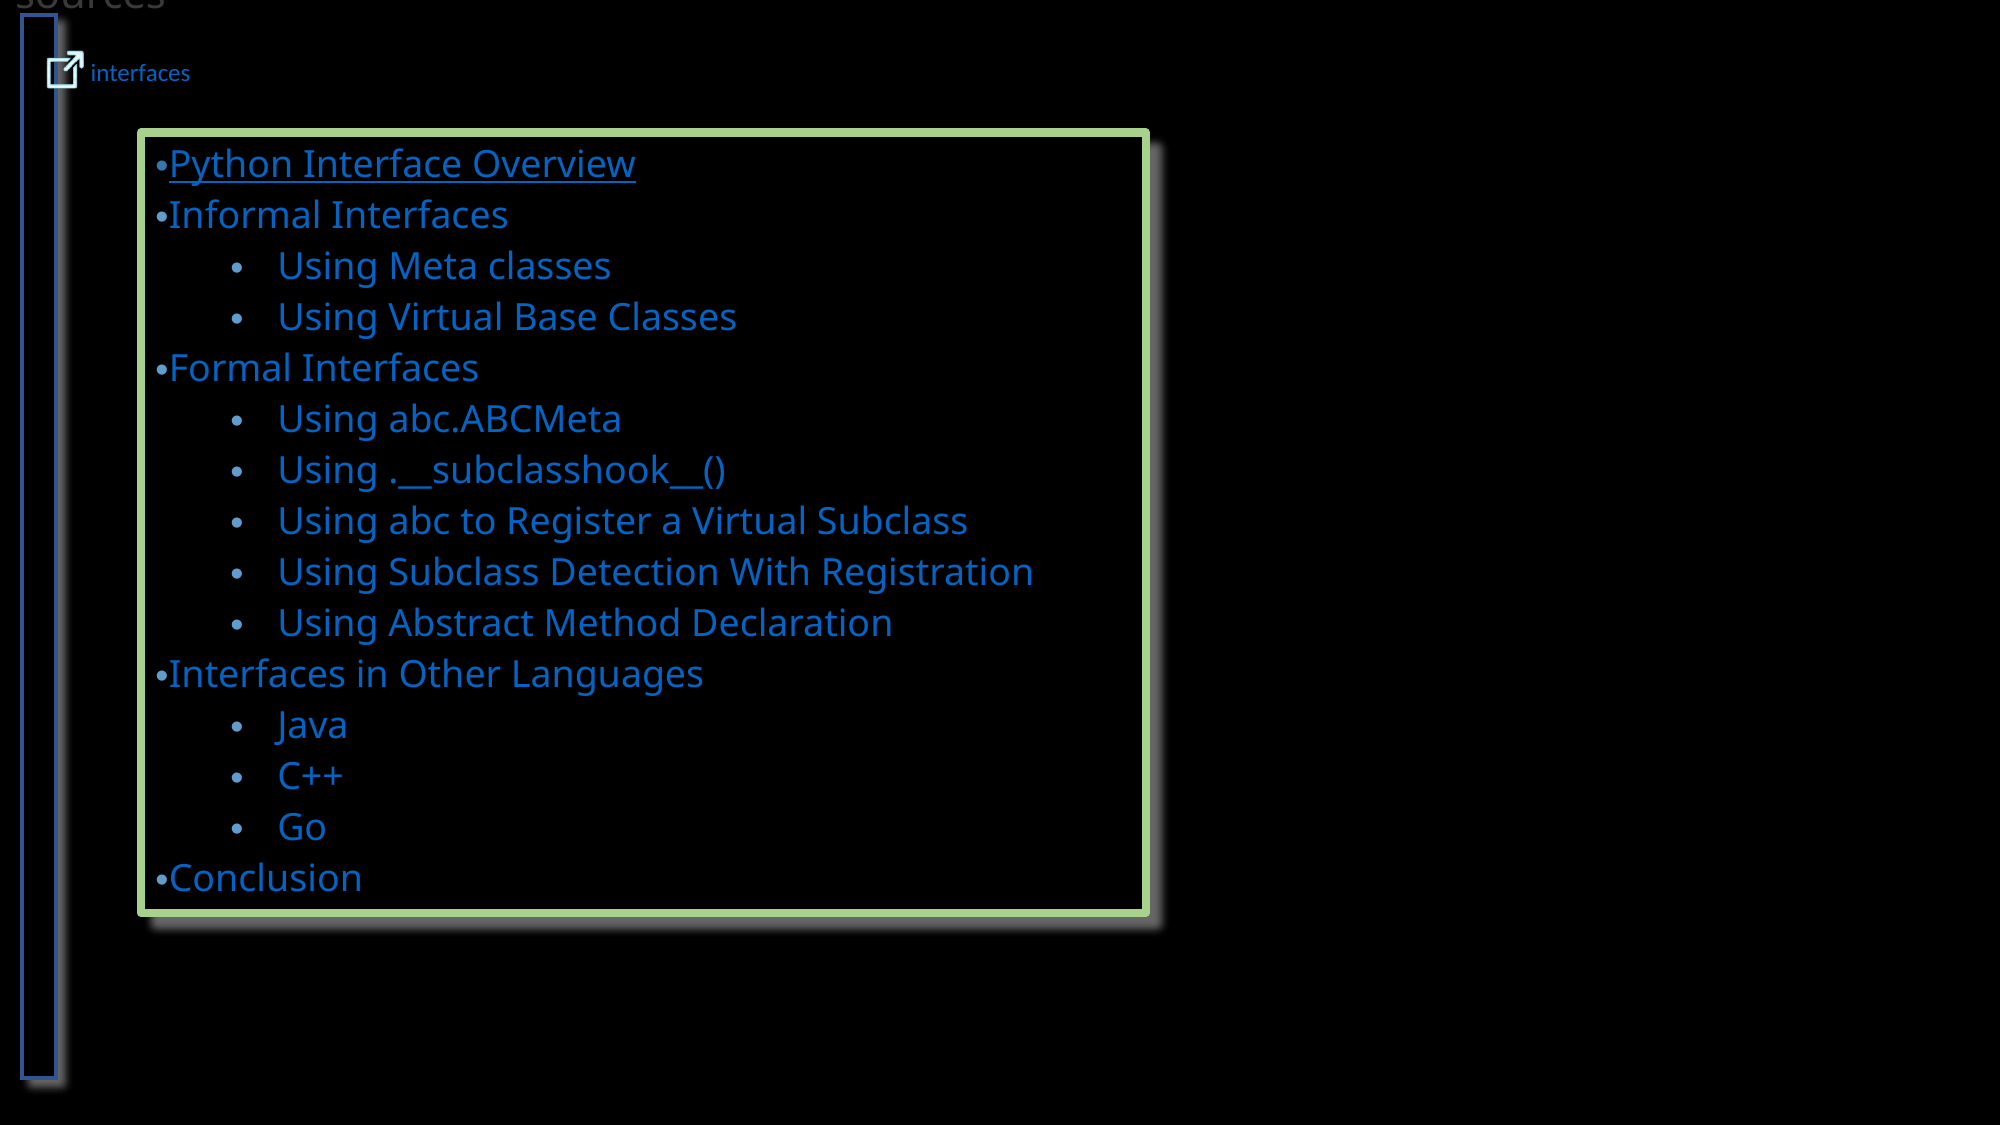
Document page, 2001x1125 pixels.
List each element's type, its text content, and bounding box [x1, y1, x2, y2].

text_box [22, 15, 57, 1079]
title 1.1 sources [0, 0, 231, 124]
text_box Python Interface Overview Informal Interfaces Using Meta classes Using Virtual Base Classes Formal Interfaces Using abc.ABCMeta Using .__subclasshook__() Using abc to Register a Virtual Subclass Using Subclass Detection With Registration Using Abstract Method Declaration Interfaces in Other Languages Java C++ Go Conclusion [140, 132, 1146, 913]
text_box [41, 46, 207, 95]
